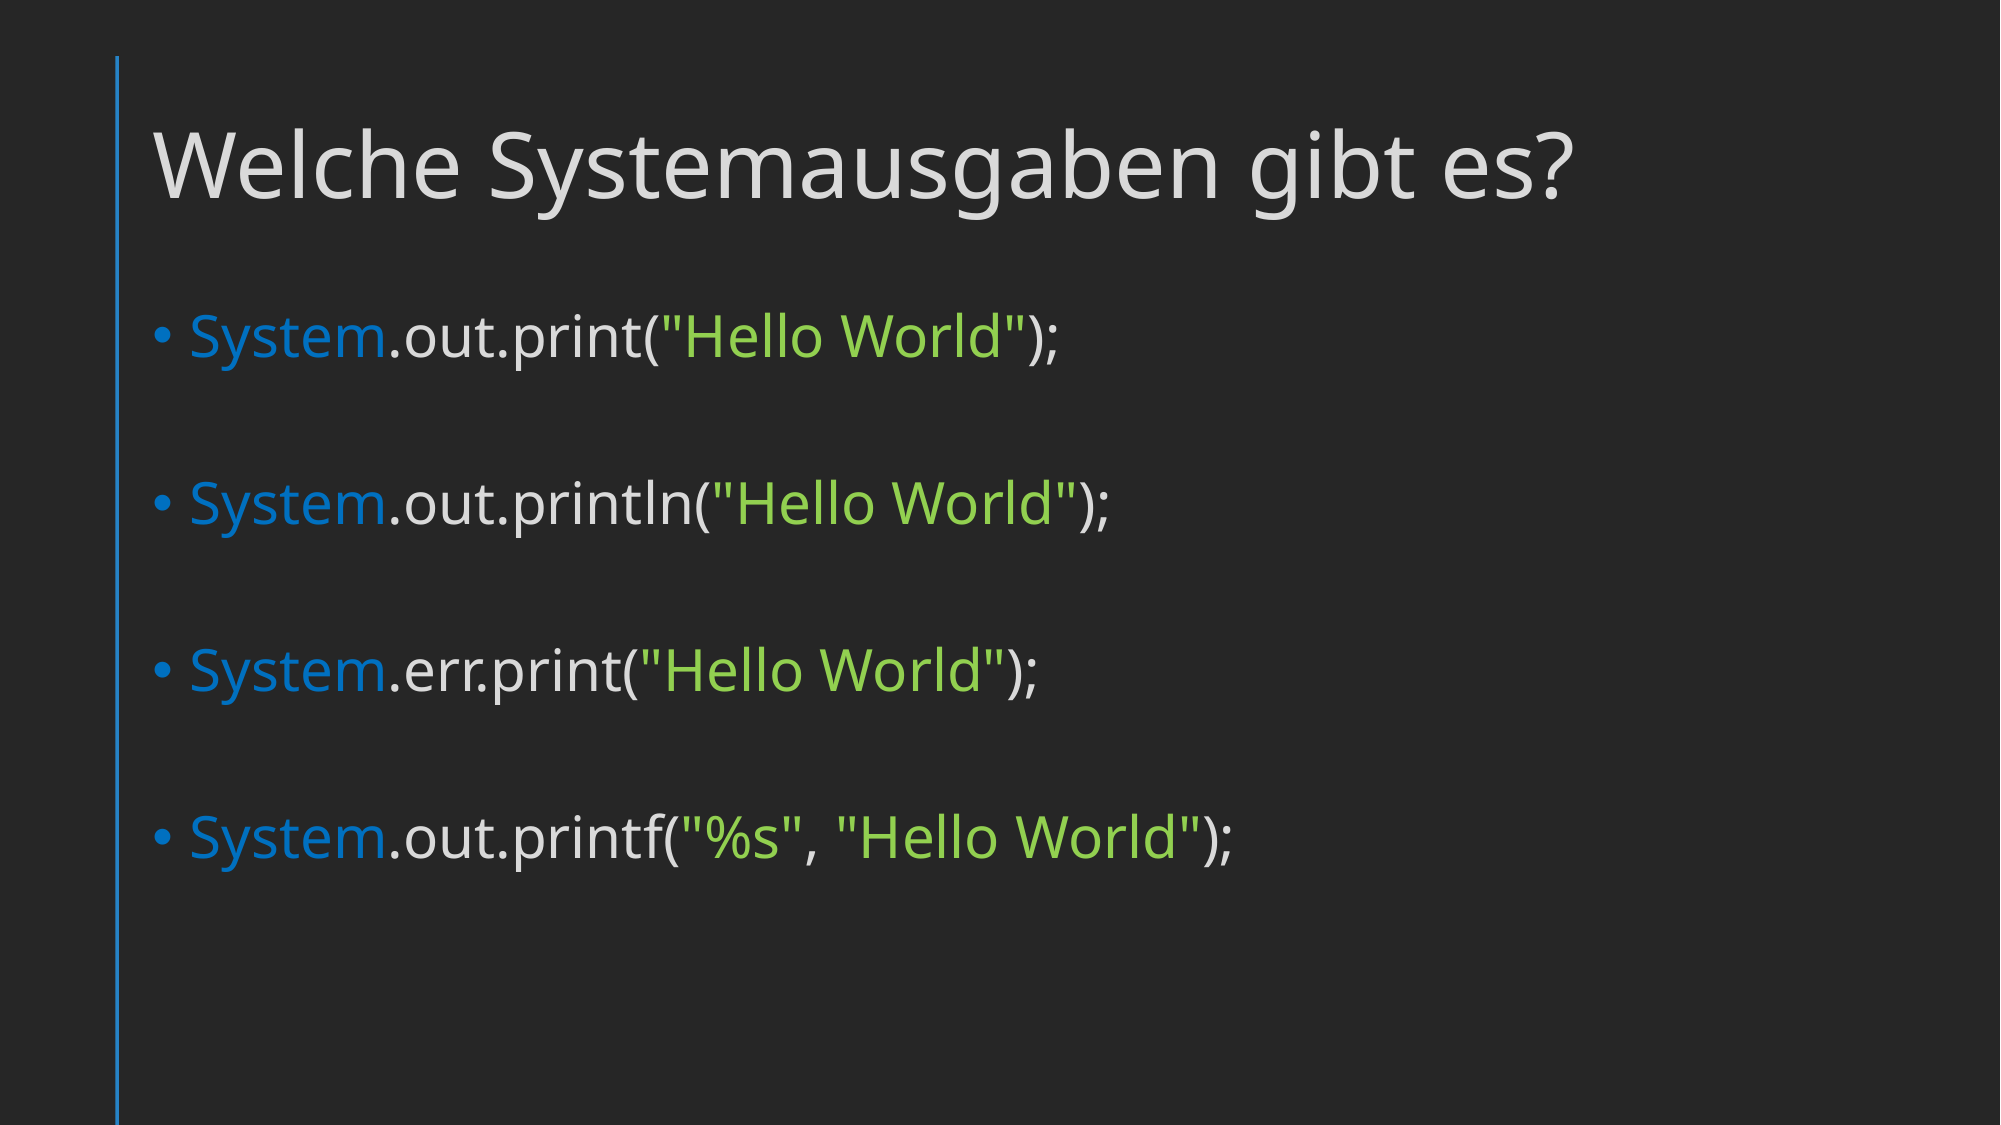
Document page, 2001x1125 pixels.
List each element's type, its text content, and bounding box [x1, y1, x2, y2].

title Welche Systemausgaben gibt es? [137, 59, 1863, 278]
list System.out.print("Hello World"); System.out.println("Hello World"); System.err.print("Hello World"); System.out.printf("%s", "Hello World"); [137, 299, 1863, 1014]
